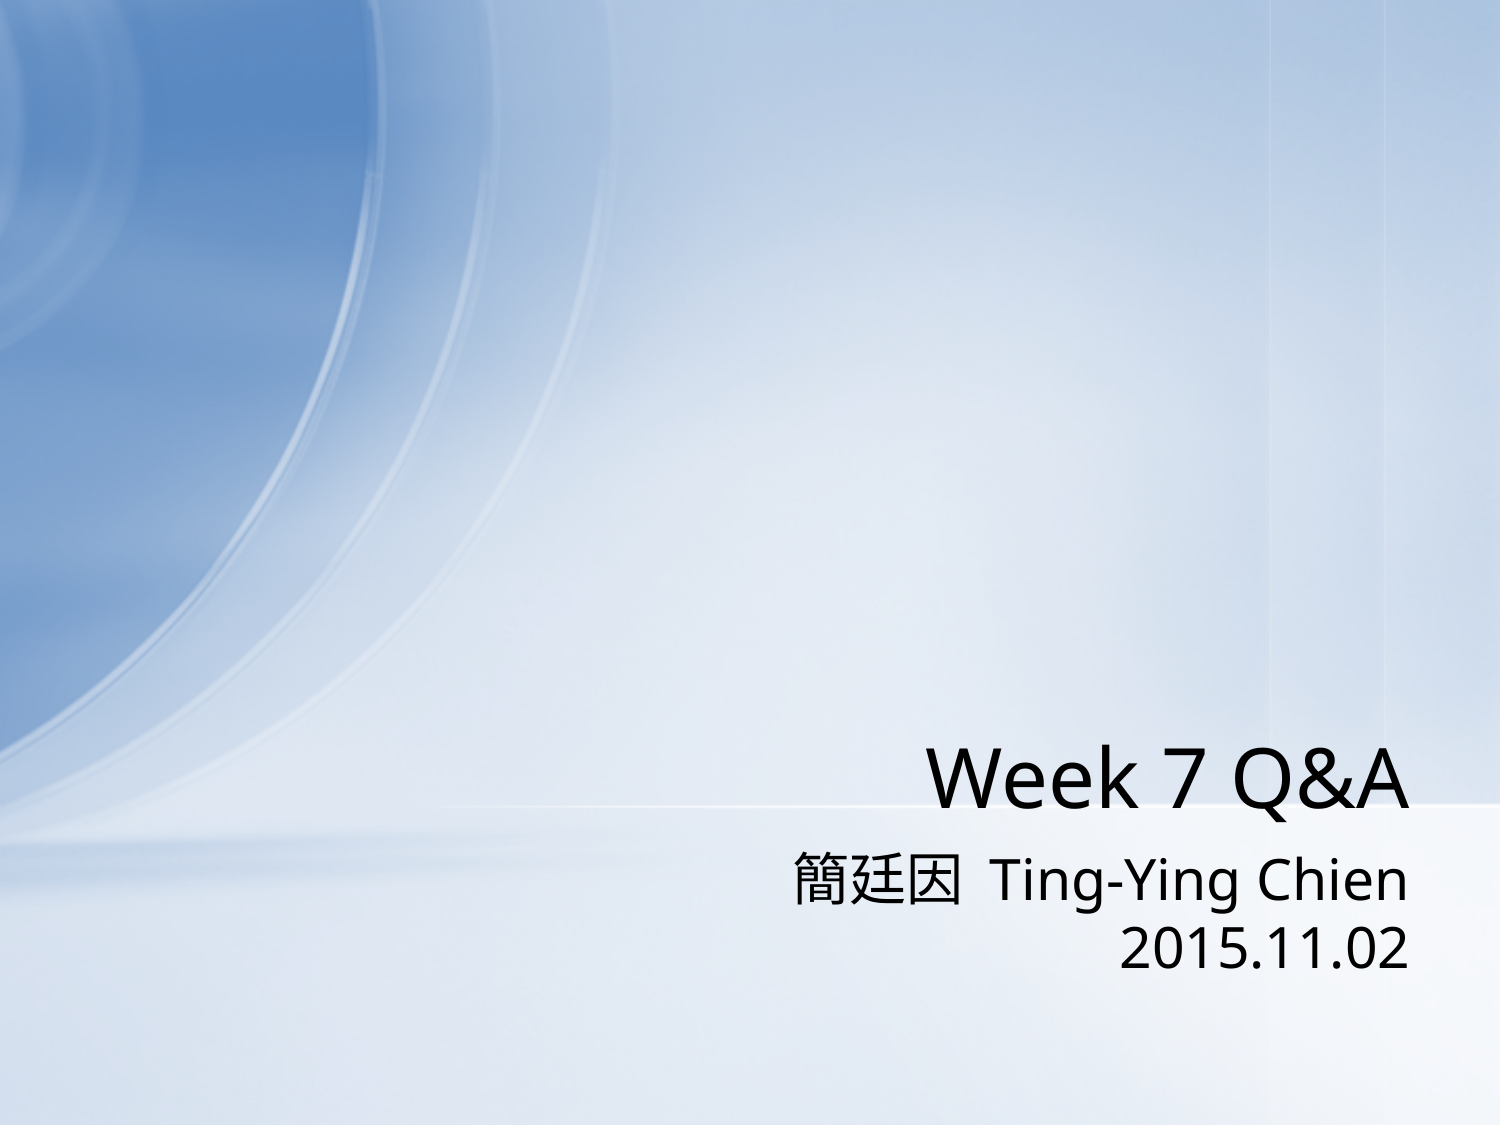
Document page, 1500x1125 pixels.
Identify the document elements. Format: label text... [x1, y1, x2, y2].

picture [0, 0, 1500, 1125]
title Week 7 Q&A [181, 591, 1425, 833]
subtitle 簡廷因 Ting-Ying Chien 2015.11.02 [408, 835, 1425, 988]
